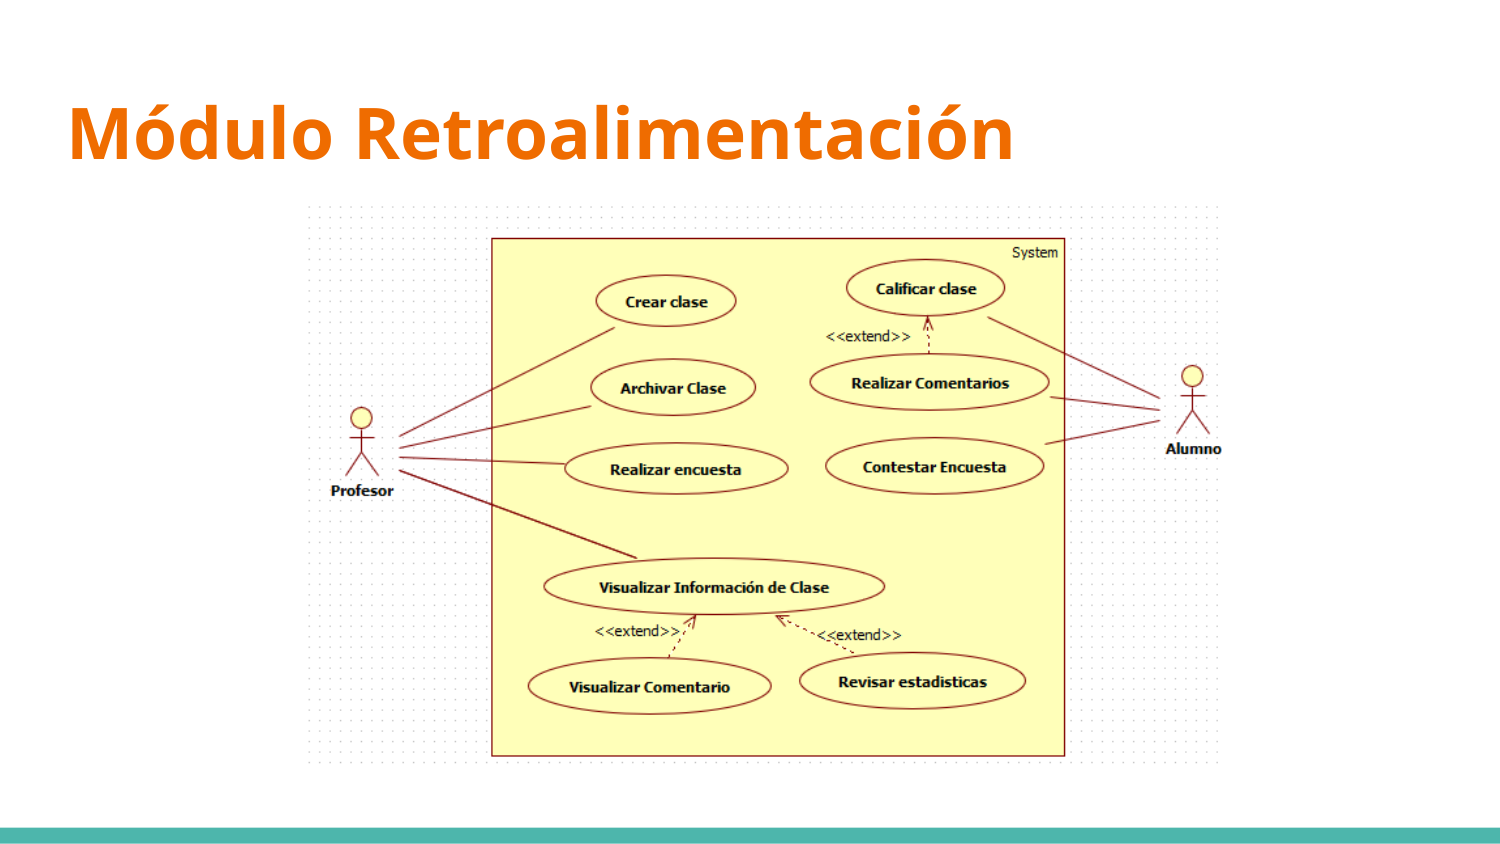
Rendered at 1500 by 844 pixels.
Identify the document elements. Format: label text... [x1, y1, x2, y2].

title Módulo Retroalimentación [51, 72, 1449, 189]
picture [304, 199, 1222, 766]
